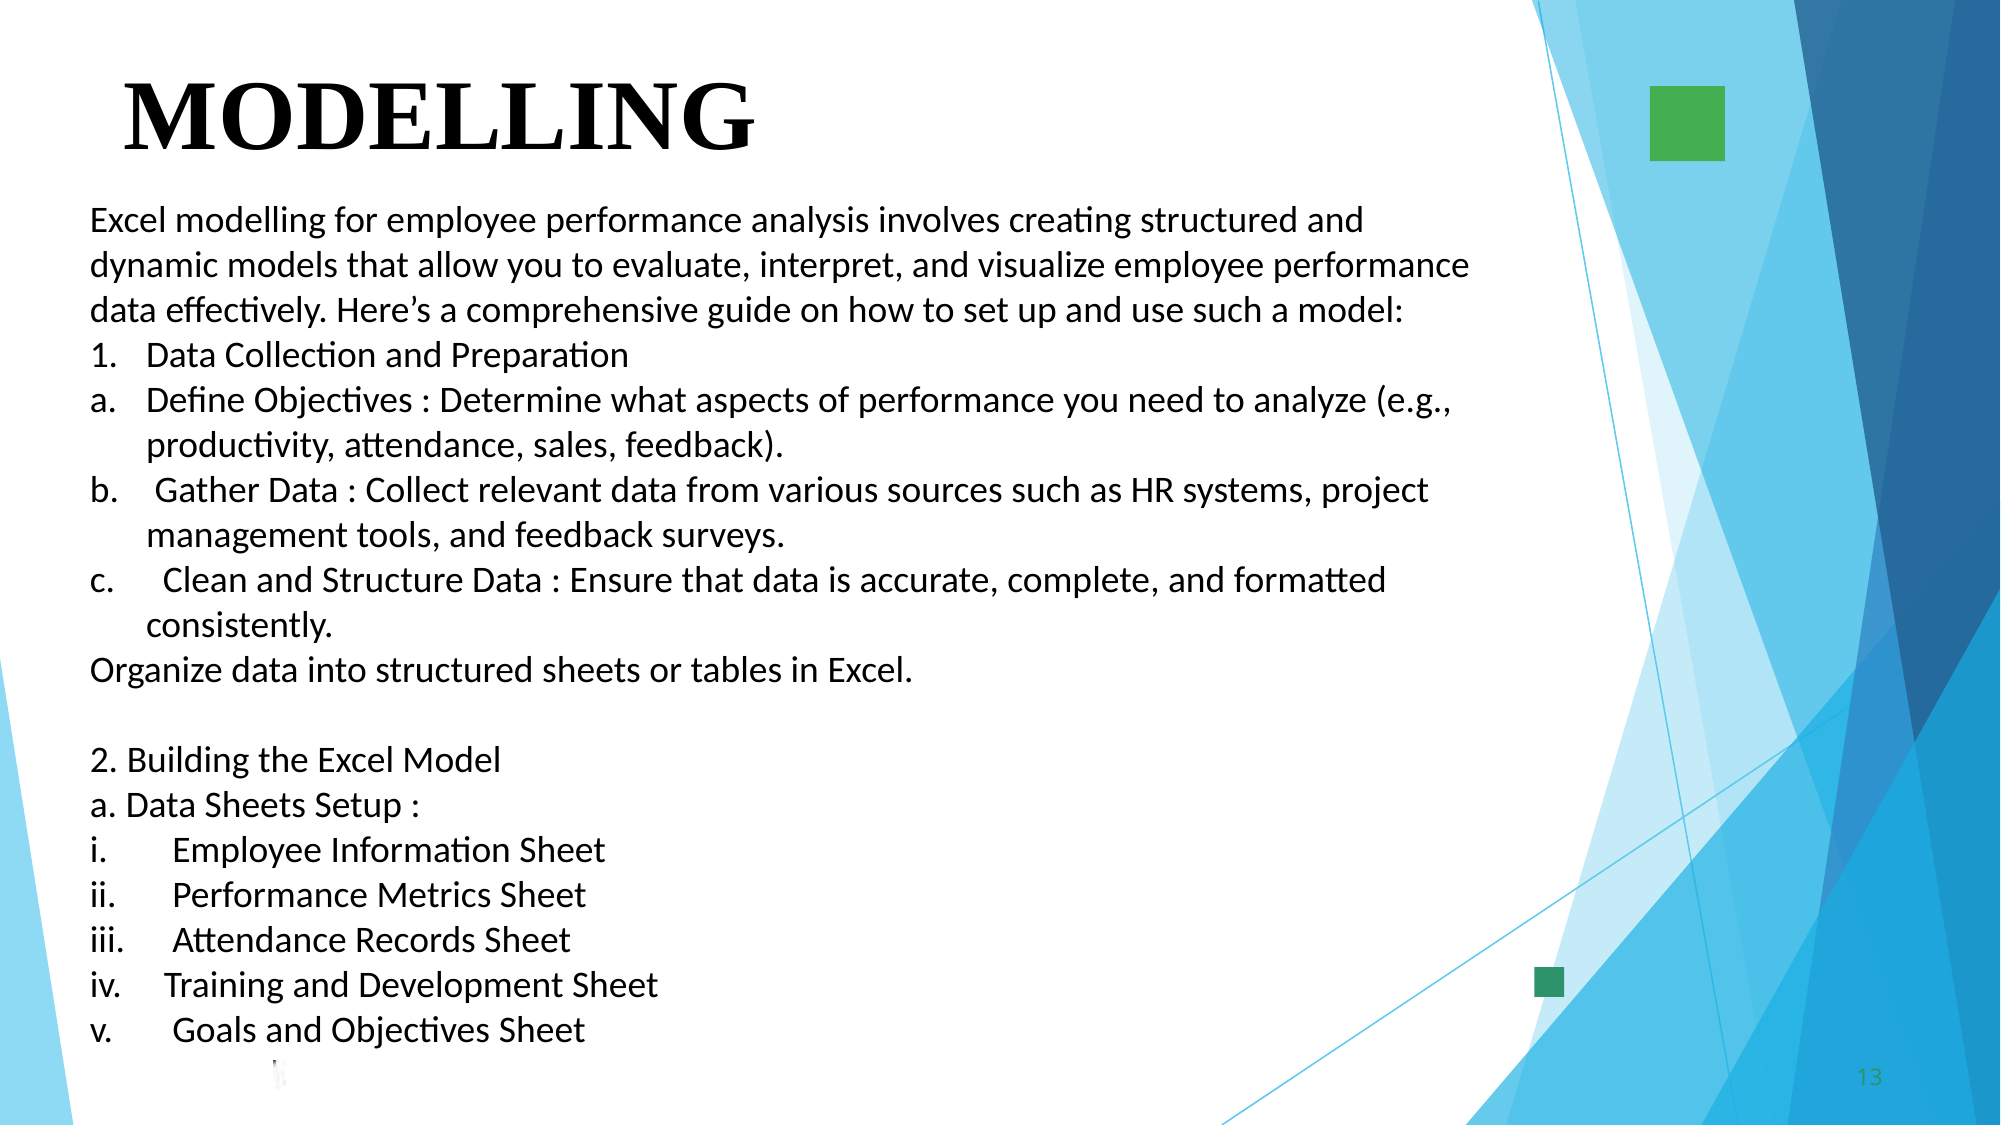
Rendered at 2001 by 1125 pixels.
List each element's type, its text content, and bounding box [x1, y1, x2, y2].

text_box 13 [1849, 1061, 1888, 1095]
text_box [1534, 967, 1565, 997]
text_box [1649, 86, 1725, 162]
text_box Excel modelling for employee performance analysis involves creating structured and dynamic models that allow you to evaluate, interpret, and visualize employee performance data effectively. Here’s a comprehensive guide on how to set up and use such a model: Data Collection and Preparation Define Objectives : Determine what aspects of performance you need to analyze (e.g., productivity, attendance, sales, feedback). Gather Data : Collect relevant data from various sources such as HR systems, project management tools, and feedback surveys. Clean and Structure Data : Ensure that data is accurate, complete, and formatted consistently. Organize data into structured sheets or tables in Excel. 2. Building the Excel Model a. Data Sheets Setup : Employee Information Sheet Performance Metrics Sheet Attendance Records Sheet Training and Development Sheet Goals and Objectives Sheet [74, 187, 1502, 1058]
text_box MODELLING [121, 47, 838, 170]
picture [273, 1060, 287, 1091]
